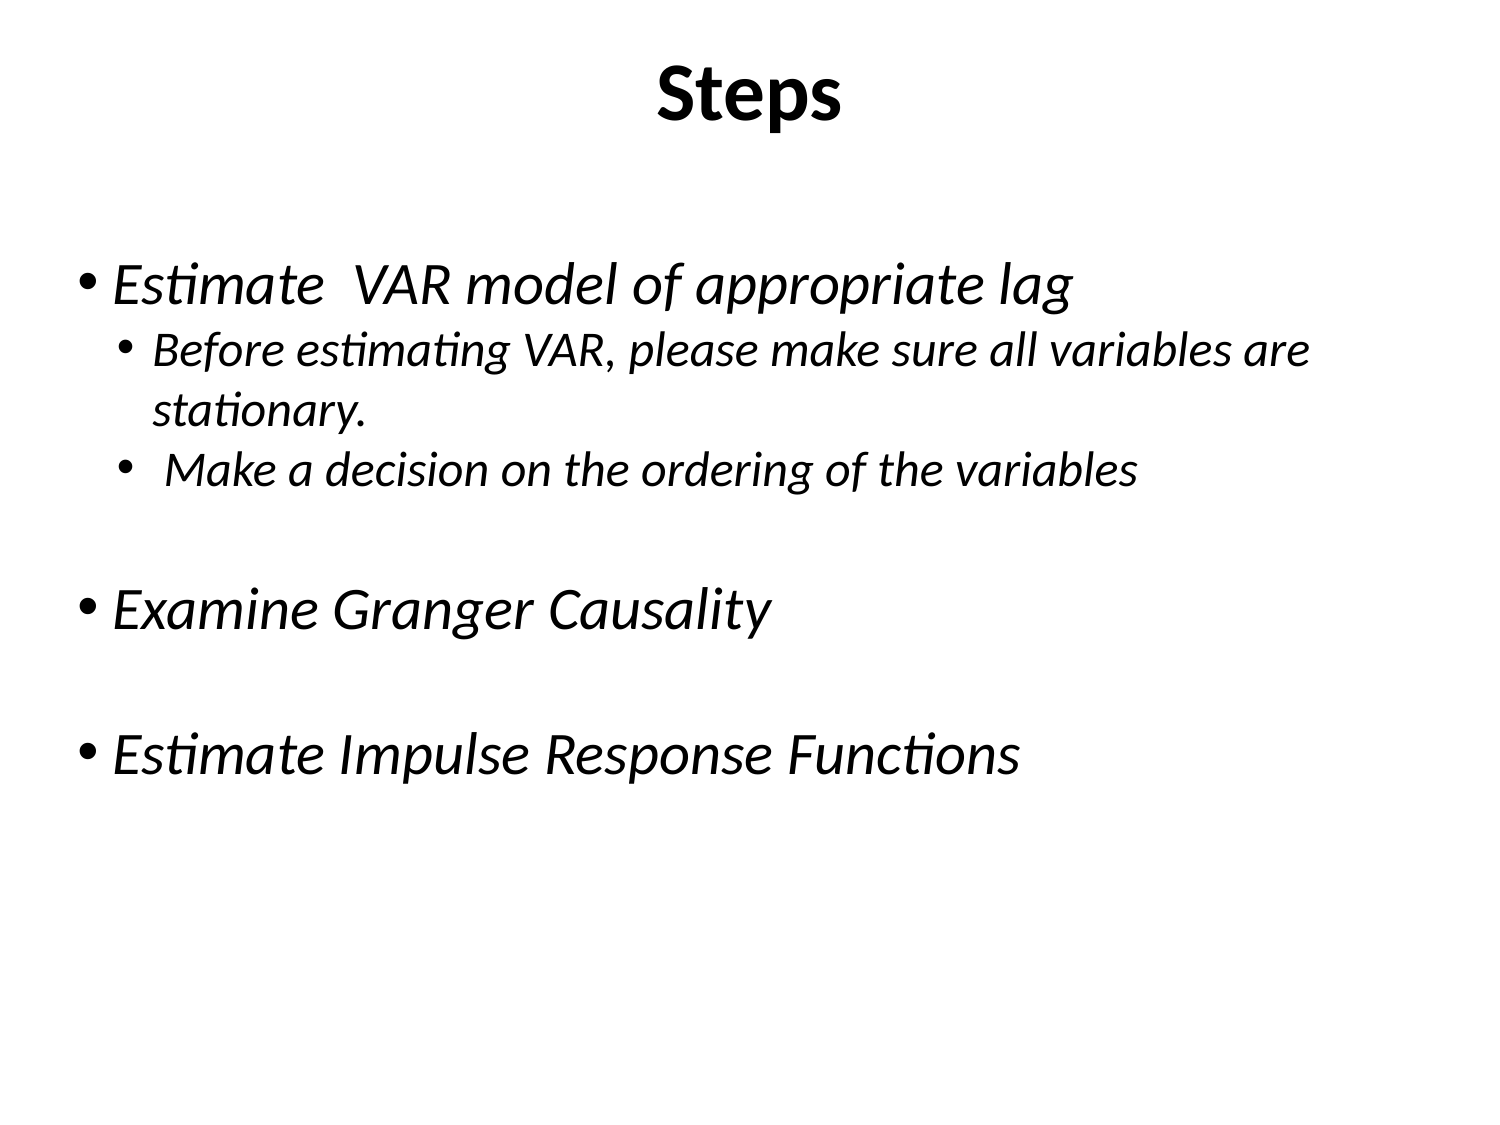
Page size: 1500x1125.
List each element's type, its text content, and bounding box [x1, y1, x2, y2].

title Steps [112, 24, 1388, 150]
text_box Estimate VAR model of appropriate lag Before estimating VAR, please make sure all variables are stationary. Make a decision on the ordering of the variables Examine Granger Causality Estimate Impulse Response Functions [62, 236, 1450, 867]
